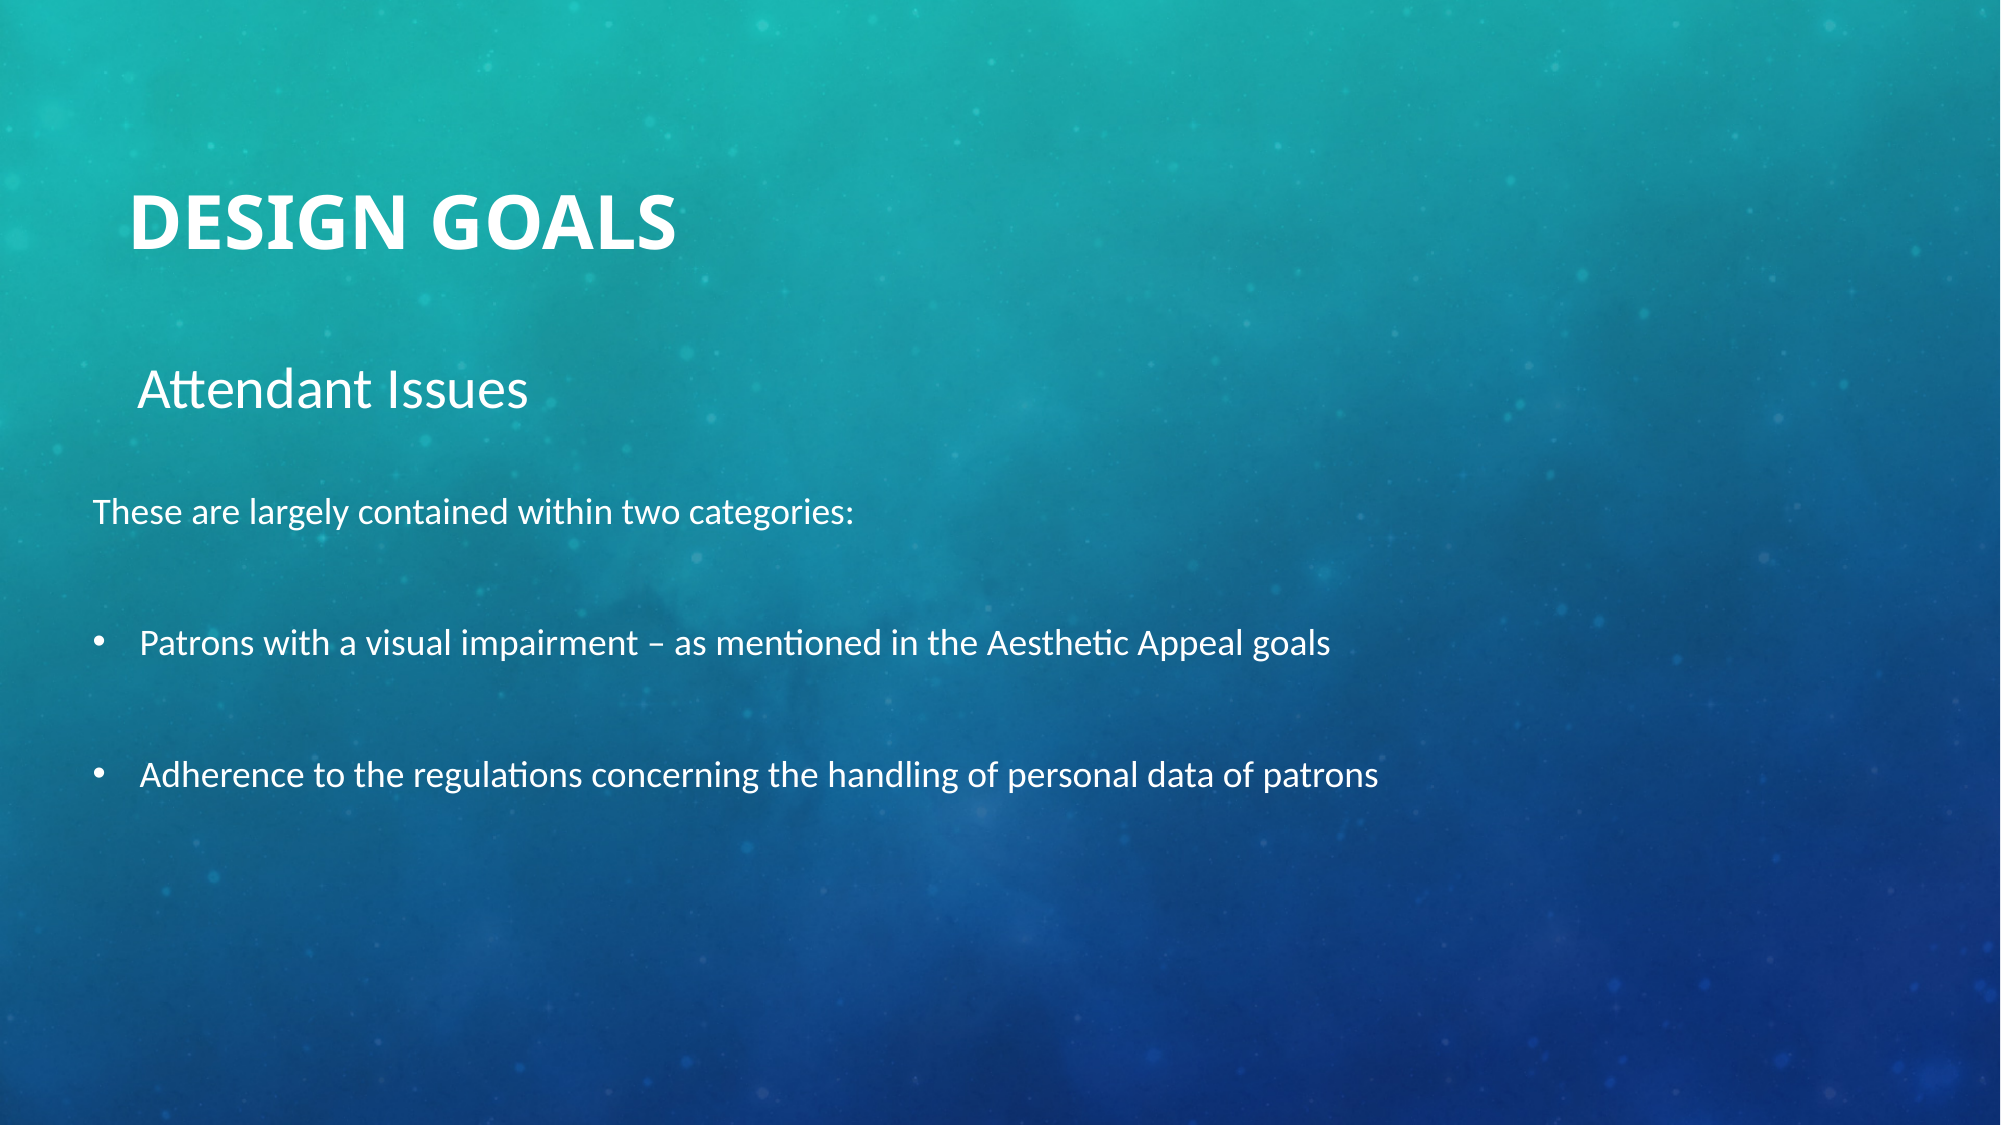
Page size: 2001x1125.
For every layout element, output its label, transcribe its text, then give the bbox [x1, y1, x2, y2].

text_box These are largely contained within two categories: Patrons with a visual impairment – as mentioned in the Aesthetic Appeal goals Adherence to the regulations concerning the handling of personal data of patrons [77, 479, 1889, 959]
title Design goals [112, 99, 1775, 339]
picture [0, 0, 2001, 1125]
text_box Attendant Issues [122, 339, 898, 428]
